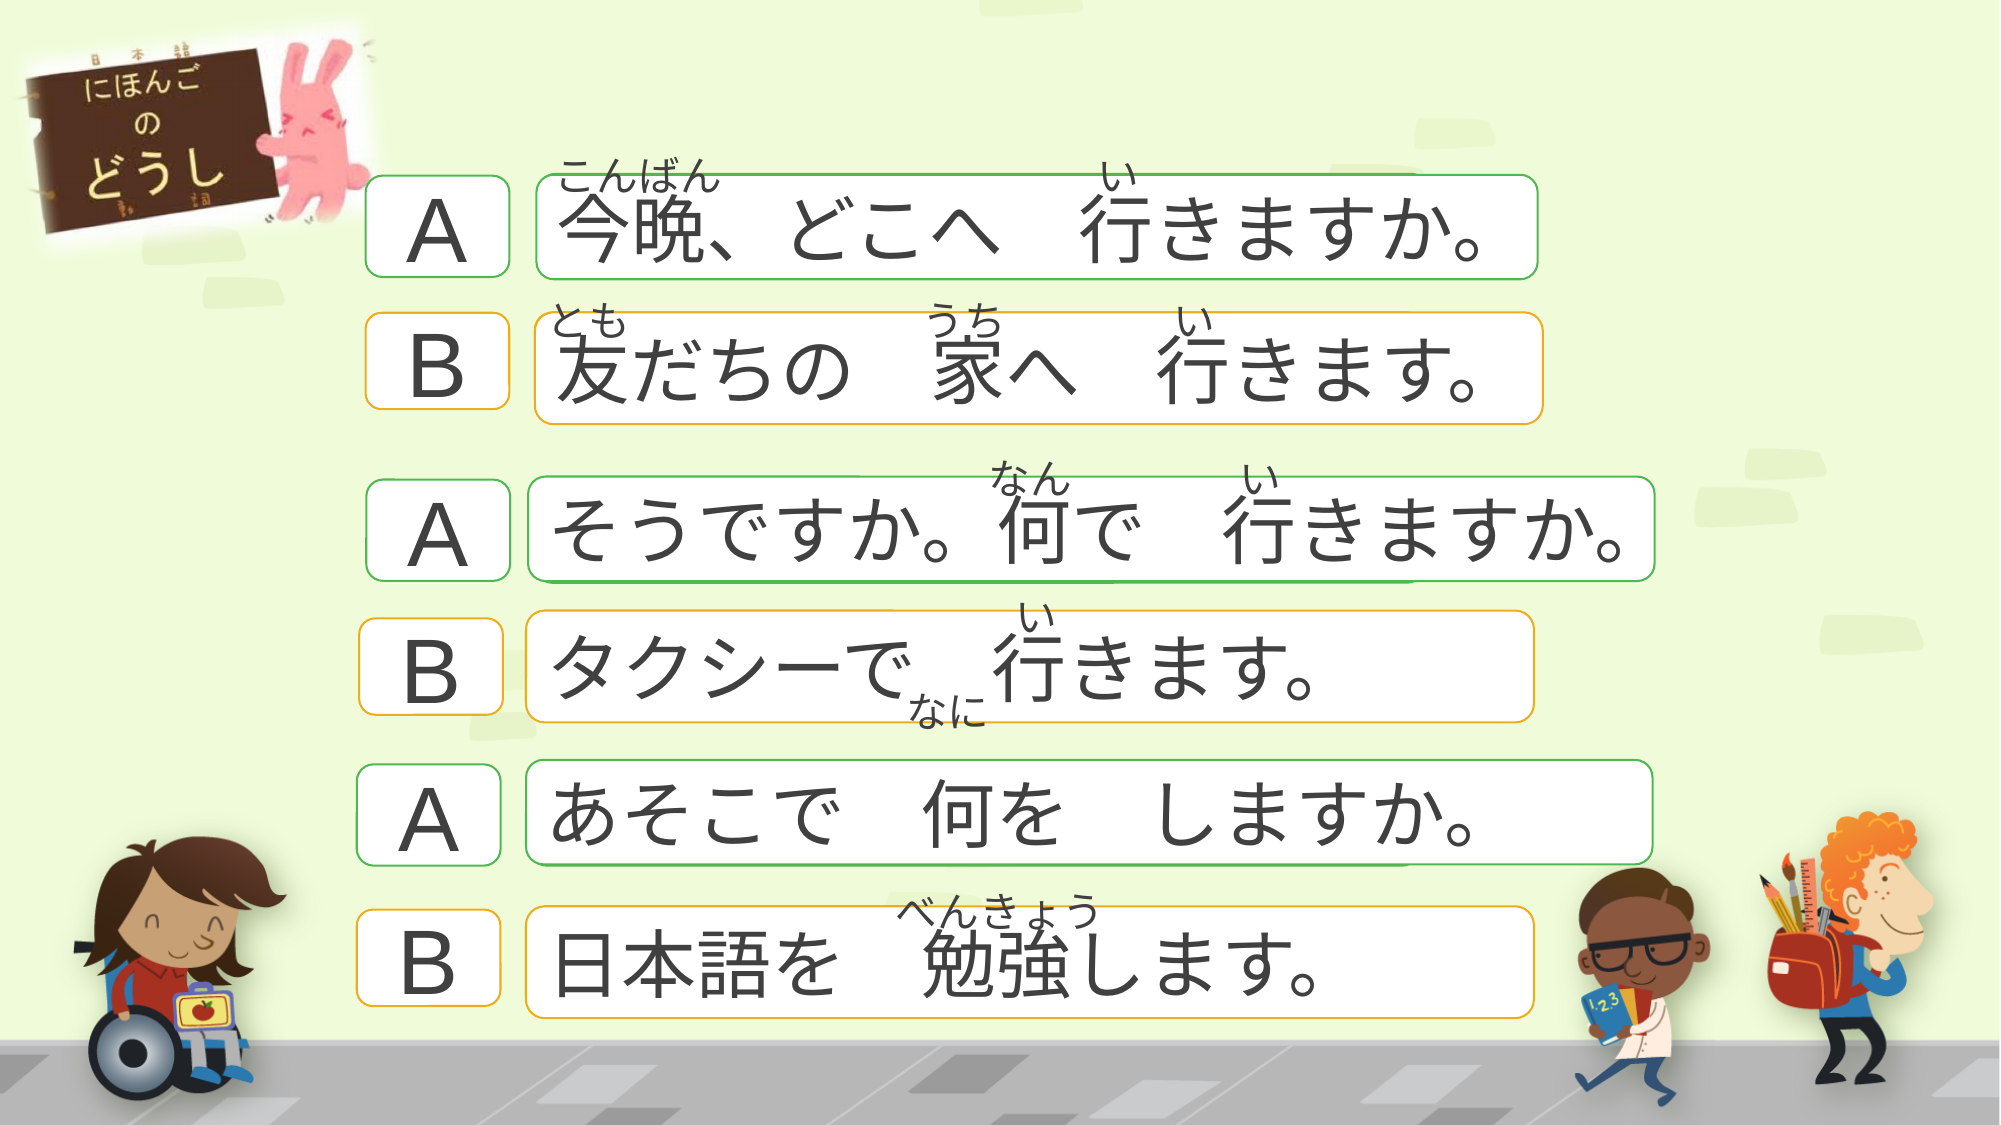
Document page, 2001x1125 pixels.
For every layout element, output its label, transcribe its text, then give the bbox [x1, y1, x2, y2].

text_box なに [885, 710, 1051, 813]
text_box べんきょう [875, 860, 1205, 963]
text_box そうですか。何で 行きますか。 [527, 475, 1656, 583]
text_box とも うち い [526, 268, 1250, 371]
text_box あそこで 何を しますか。 [524, 758, 1654, 866]
text_box タクシーで 行きます。 [524, 609, 1535, 724]
text_box A [365, 478, 512, 582]
text_box B [355, 908, 502, 1008]
text_box B [364, 311, 511, 411]
text_box こんばん い [534, 123, 1230, 227]
picture [0, 0, 2000, 1125]
text_box 友だちの 家へ 行きます。 [533, 311, 1544, 426]
text_box A [364, 174, 511, 279]
text_box B [358, 617, 504, 716]
text_box A [355, 763, 502, 867]
text_box 日本語を 勉強します。 [524, 905, 1535, 1020]
text_box い [995, 564, 1205, 667]
text_box なん い [968, 426, 1664, 529]
text_box 今晩、どこへ 行きますか。 [535, 173, 1539, 281]
